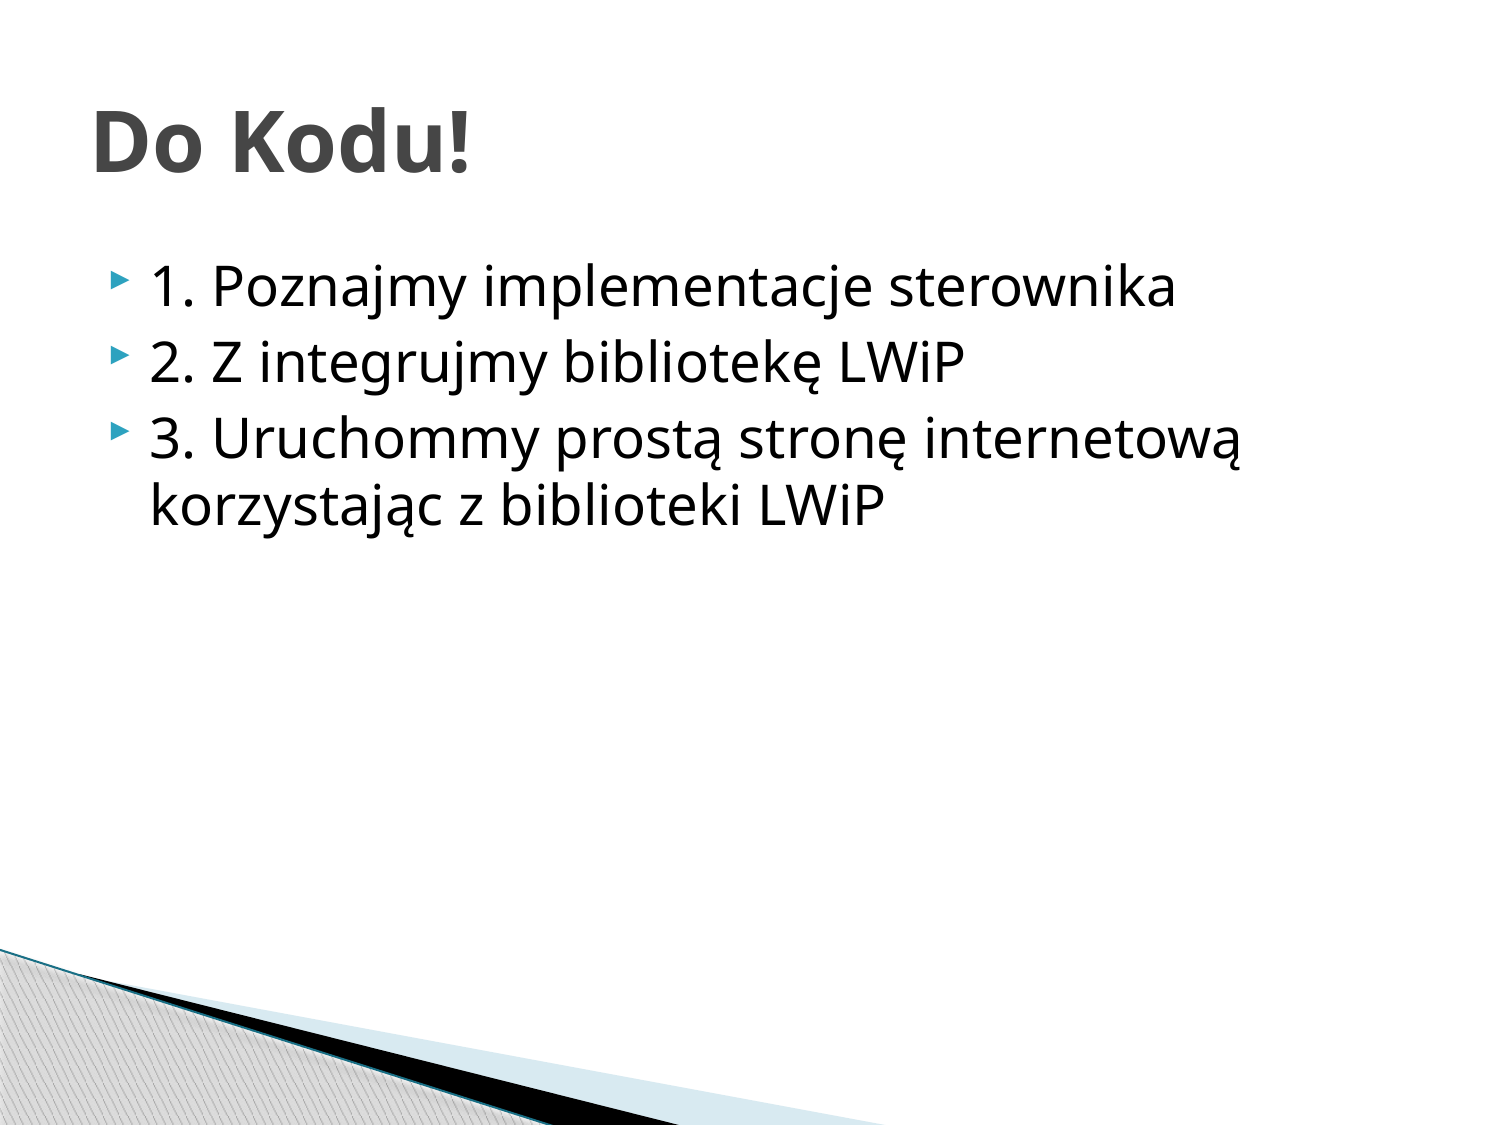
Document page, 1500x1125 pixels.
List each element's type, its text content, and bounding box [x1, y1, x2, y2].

title Do Kodu! [75, 45, 1425, 233]
list 1. Poznajmy implementacje sterownika 2. Z integrujmy bibliotekę LWiP 3. Uruchommy prostą stronę internetową korzystając z biblioteki LWiP [75, 243, 1425, 668]
